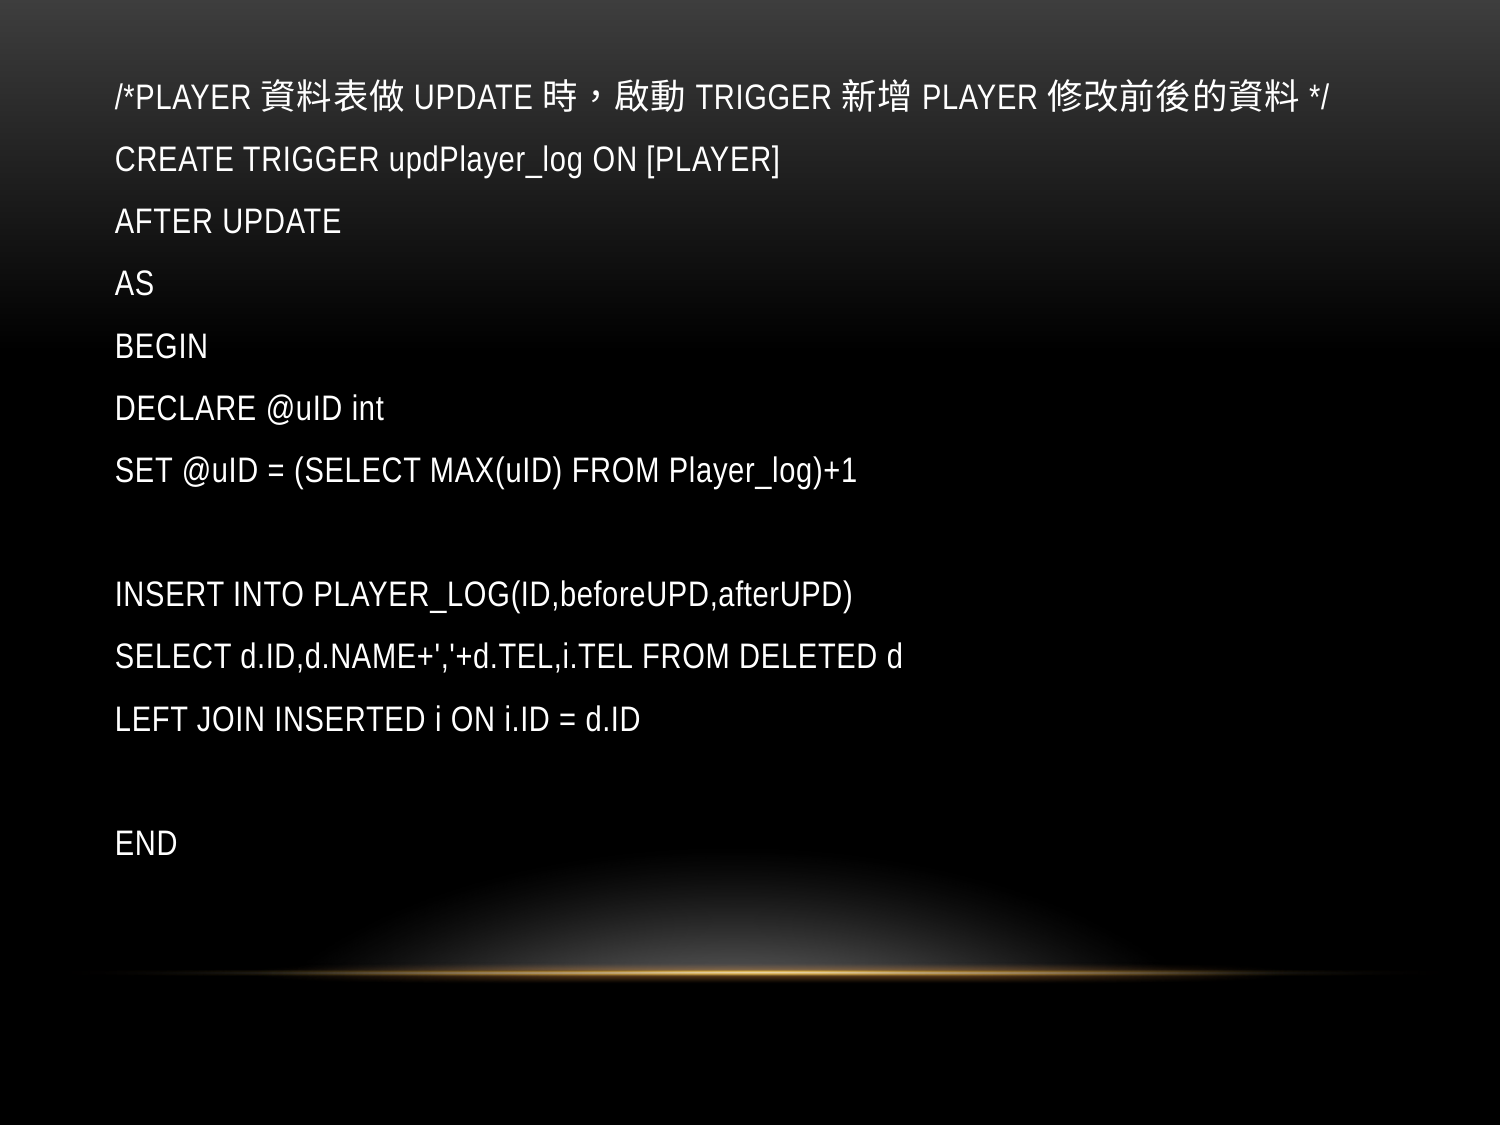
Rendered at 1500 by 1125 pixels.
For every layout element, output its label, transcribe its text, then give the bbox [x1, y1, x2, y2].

list /*PLAYER資料表做UPDATE時，啟動TRIGGER新增PLAYER修改前後的資料*/ CREATE TRIGGER updPlayer_log ON [PLAYER] AFTER UPDATE AS BEGIN DECLARE @uID int SET @uID = (SELECT MAX(uID) FROM Player_log)+1 INSERT INTO PLAYER_LOG(ID,beforeUPD,afterUPD) SELECT d.ID,d.NAME+','+d.TEL,i.TEL FROM DELETED d LEFT JOIN INSERTED i ON i.ID = d.ID END [99, 66, 1400, 938]
picture [0, 0, 1500, 1125]
